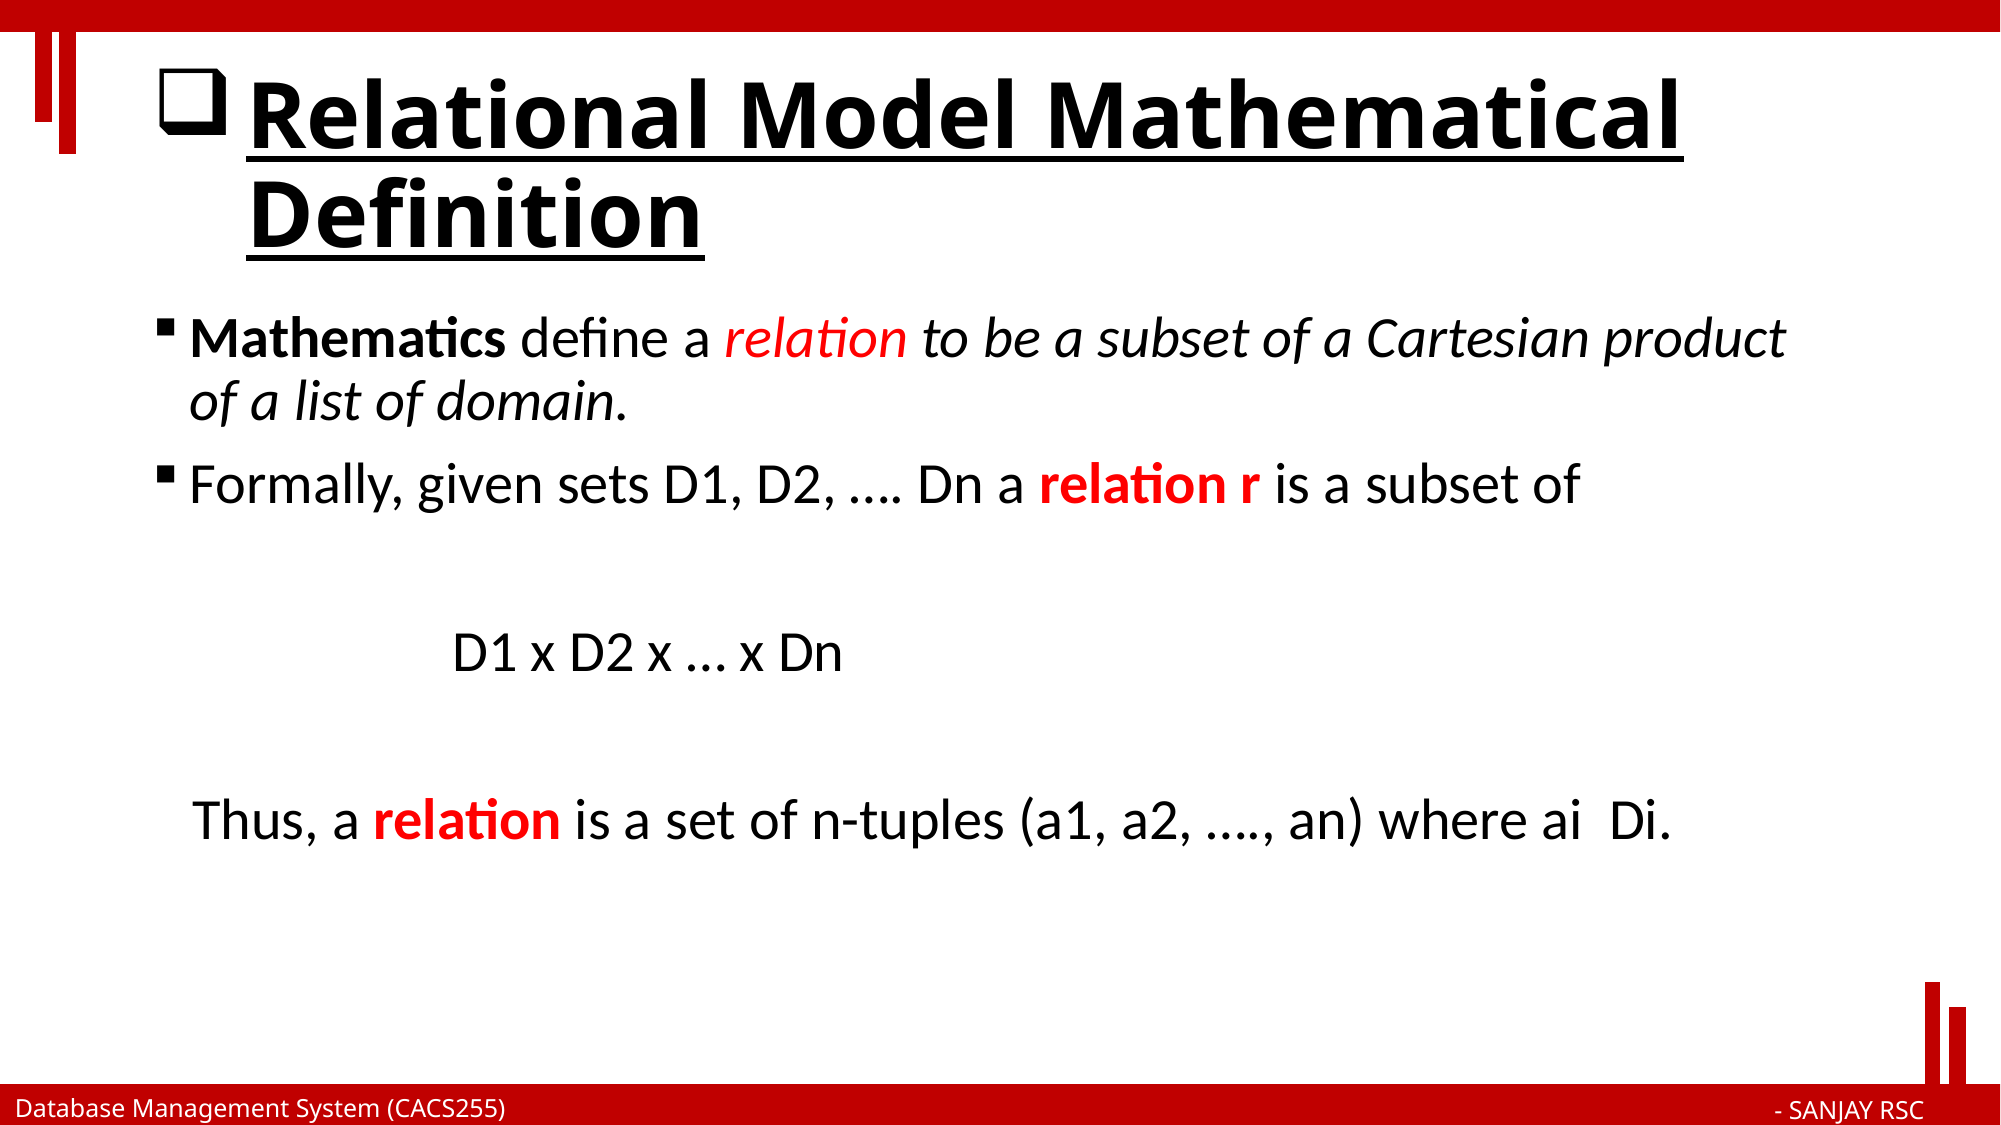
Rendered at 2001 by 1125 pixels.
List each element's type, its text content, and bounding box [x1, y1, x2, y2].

title Relational Model Mathematical Definition [137, 59, 1863, 278]
